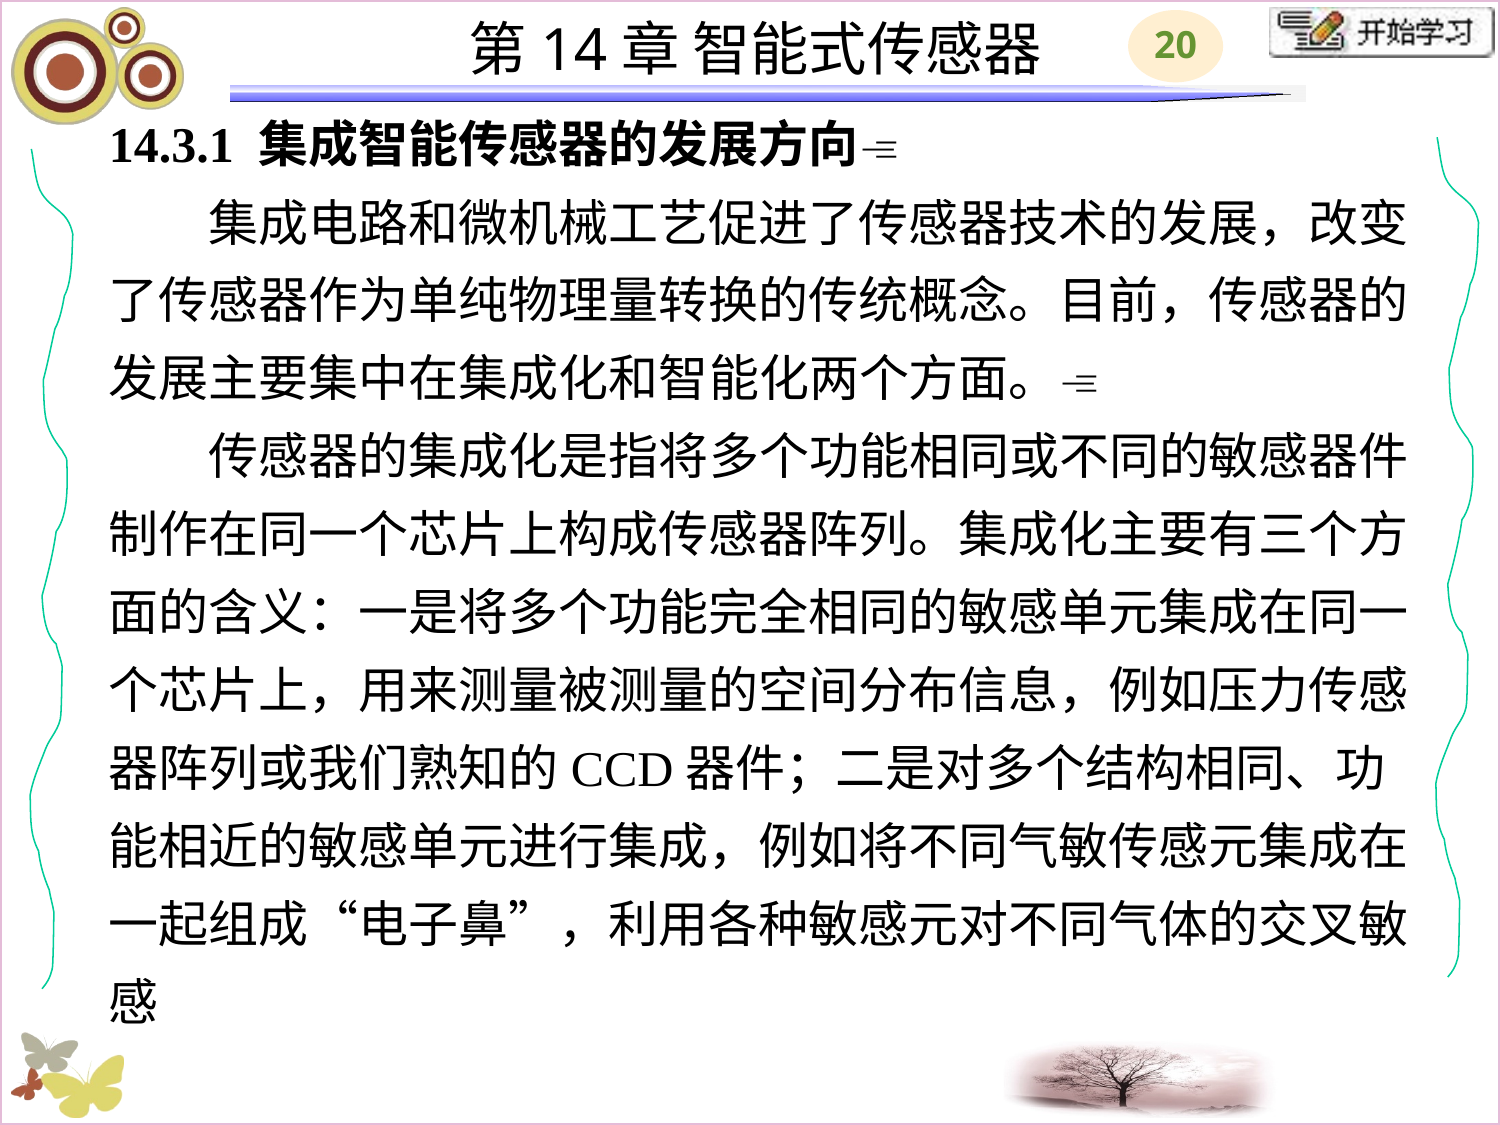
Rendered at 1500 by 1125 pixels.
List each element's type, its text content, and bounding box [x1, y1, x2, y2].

picture [11, 7, 184, 125]
title 14.3.1 集成智能传感器的发展方向 集成电路和微机械工艺促进了传感器技术的发展，改变了传感器作为单纯物理量转换的传统概念。目前，传感器的发展主要集中在集成化和智能化两个方面。 传感器的集成化是指将多个功能相同或不同的敏感器件制作在同一个芯片上构成传感器阵列。集成化主要有三个方面的含义：一是将多个功能完全相同的敏感单元集成在同一个芯片上，用来测量被测量的空间分布信息，例如压力传感器阵列或我们熟知的CCD器件；二是对多个结构相同、功能相近的敏感单元进行集成，例如将不同气敏传感元集成在一起组成“电子鼻”，利用各种敏感元对不同气体的交叉敏感 [93, 87, 1426, 1013]
picture [1269, 7, 1495, 58]
picture [11, 1032, 124, 1118]
picture [986, 1039, 1290, 1118]
